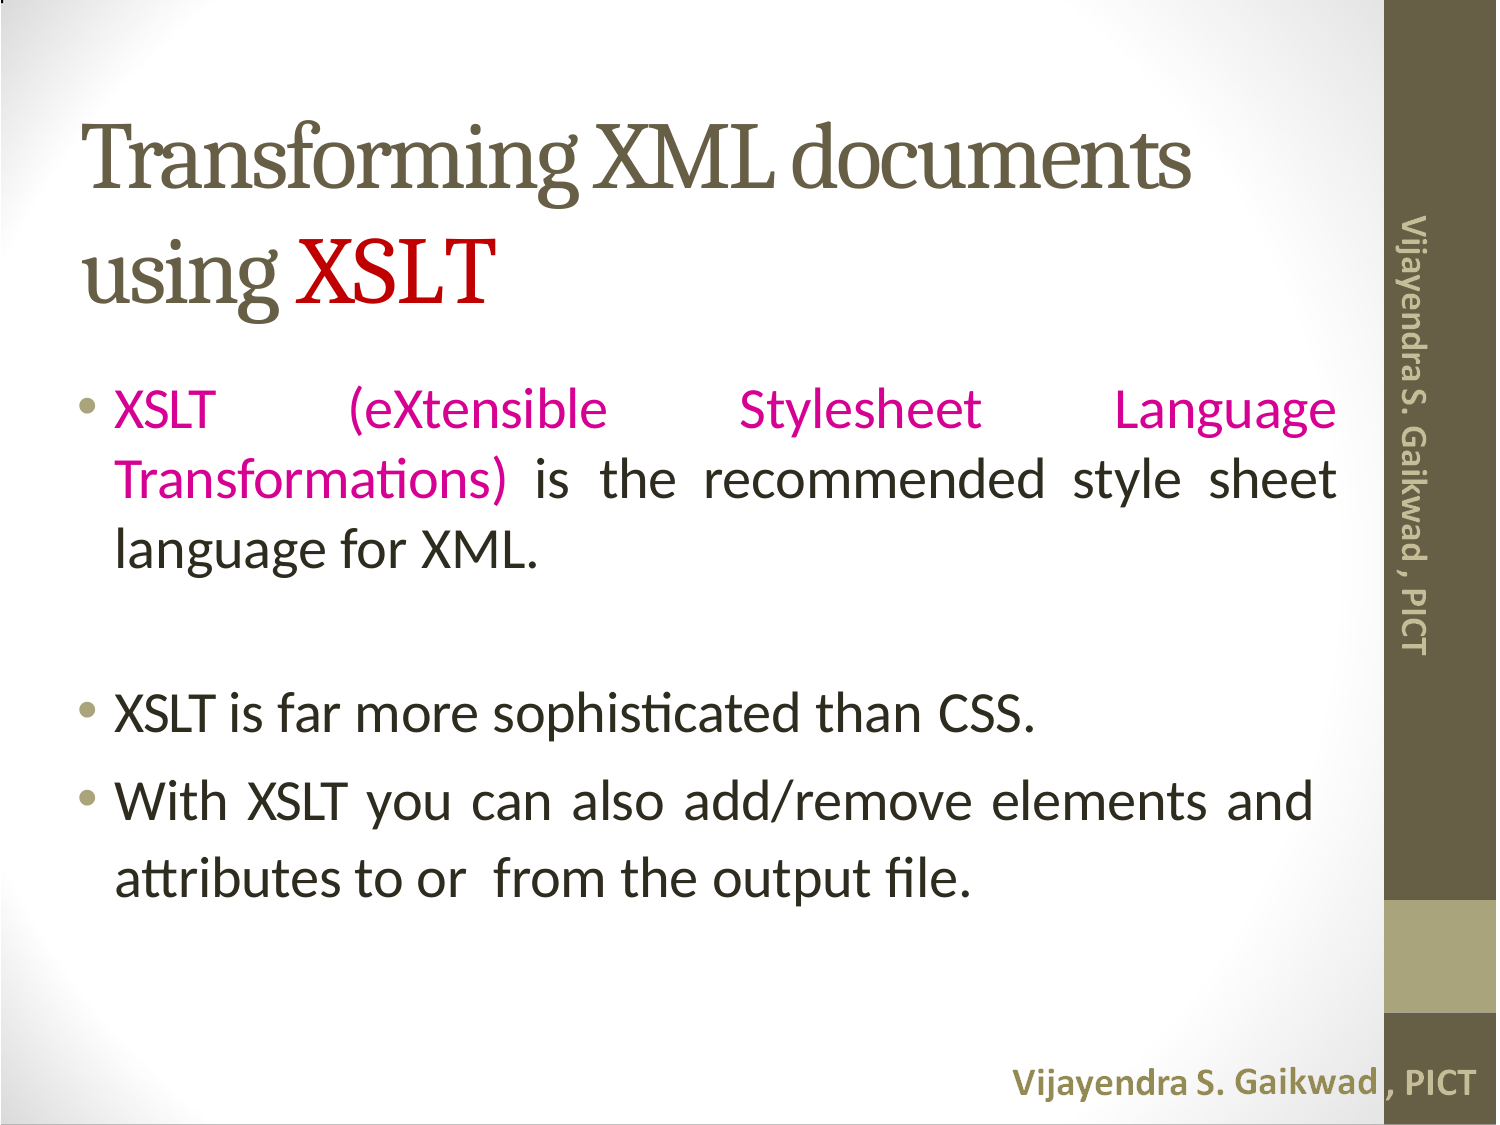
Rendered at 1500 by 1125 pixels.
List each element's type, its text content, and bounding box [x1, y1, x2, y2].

text_box XSLT (eXtensible Stylesheet Language Transformations) is the recommended style sheet language for XML. XSLT is far more sophisticated than CSS. With XSLT you can also add/remove elements and attributes to or from the output file. [74, 362, 1338, 909]
picture [0, 0, 1500, 1125]
title Transforming XML documents using XSLT [78, 90, 1375, 323]
